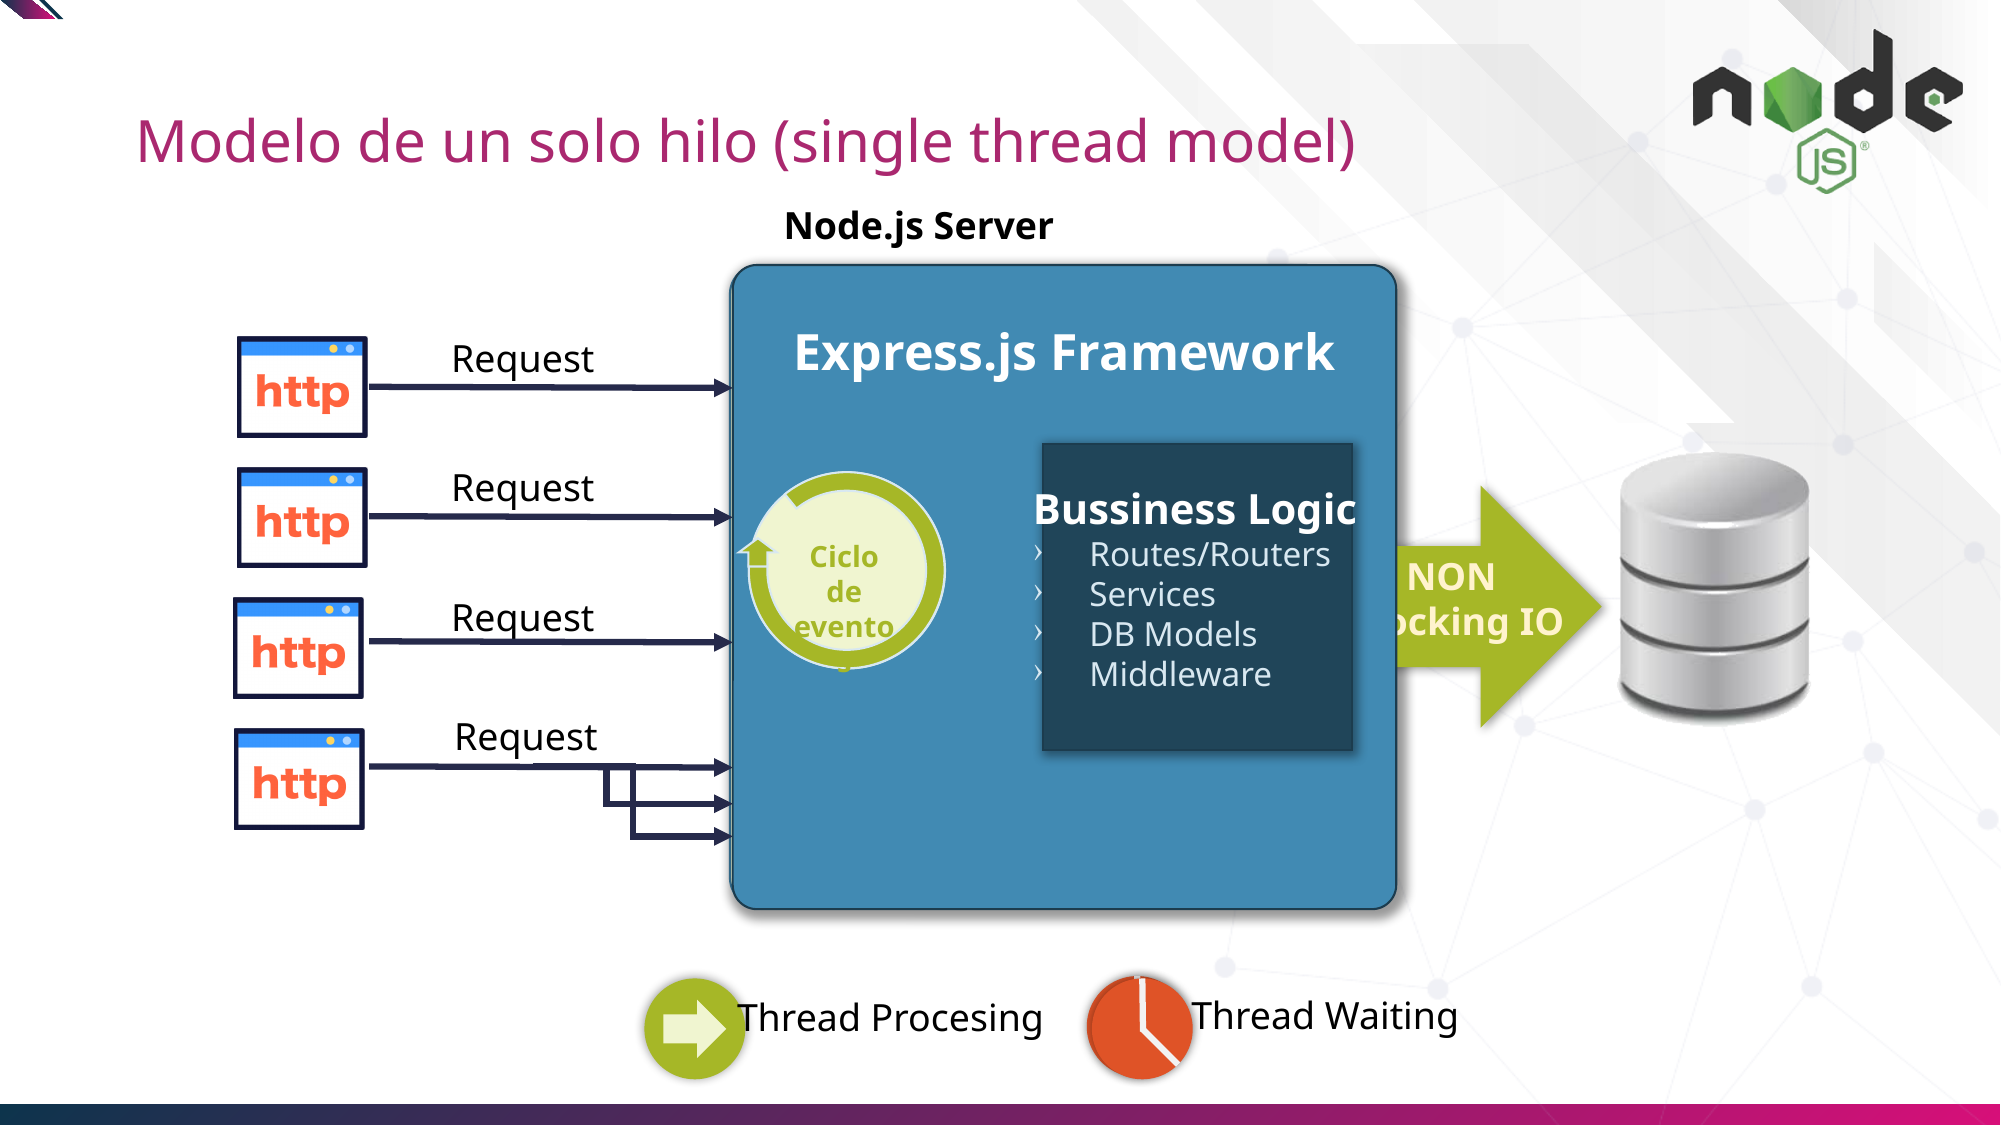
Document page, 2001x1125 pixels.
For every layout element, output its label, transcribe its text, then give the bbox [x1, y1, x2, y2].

picture [1693, 29, 1963, 194]
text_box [233, 194, 1829, 1080]
title Modelo de un solo hilo (single thread model) [135, 112, 1693, 176]
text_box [738, 472, 945, 669]
